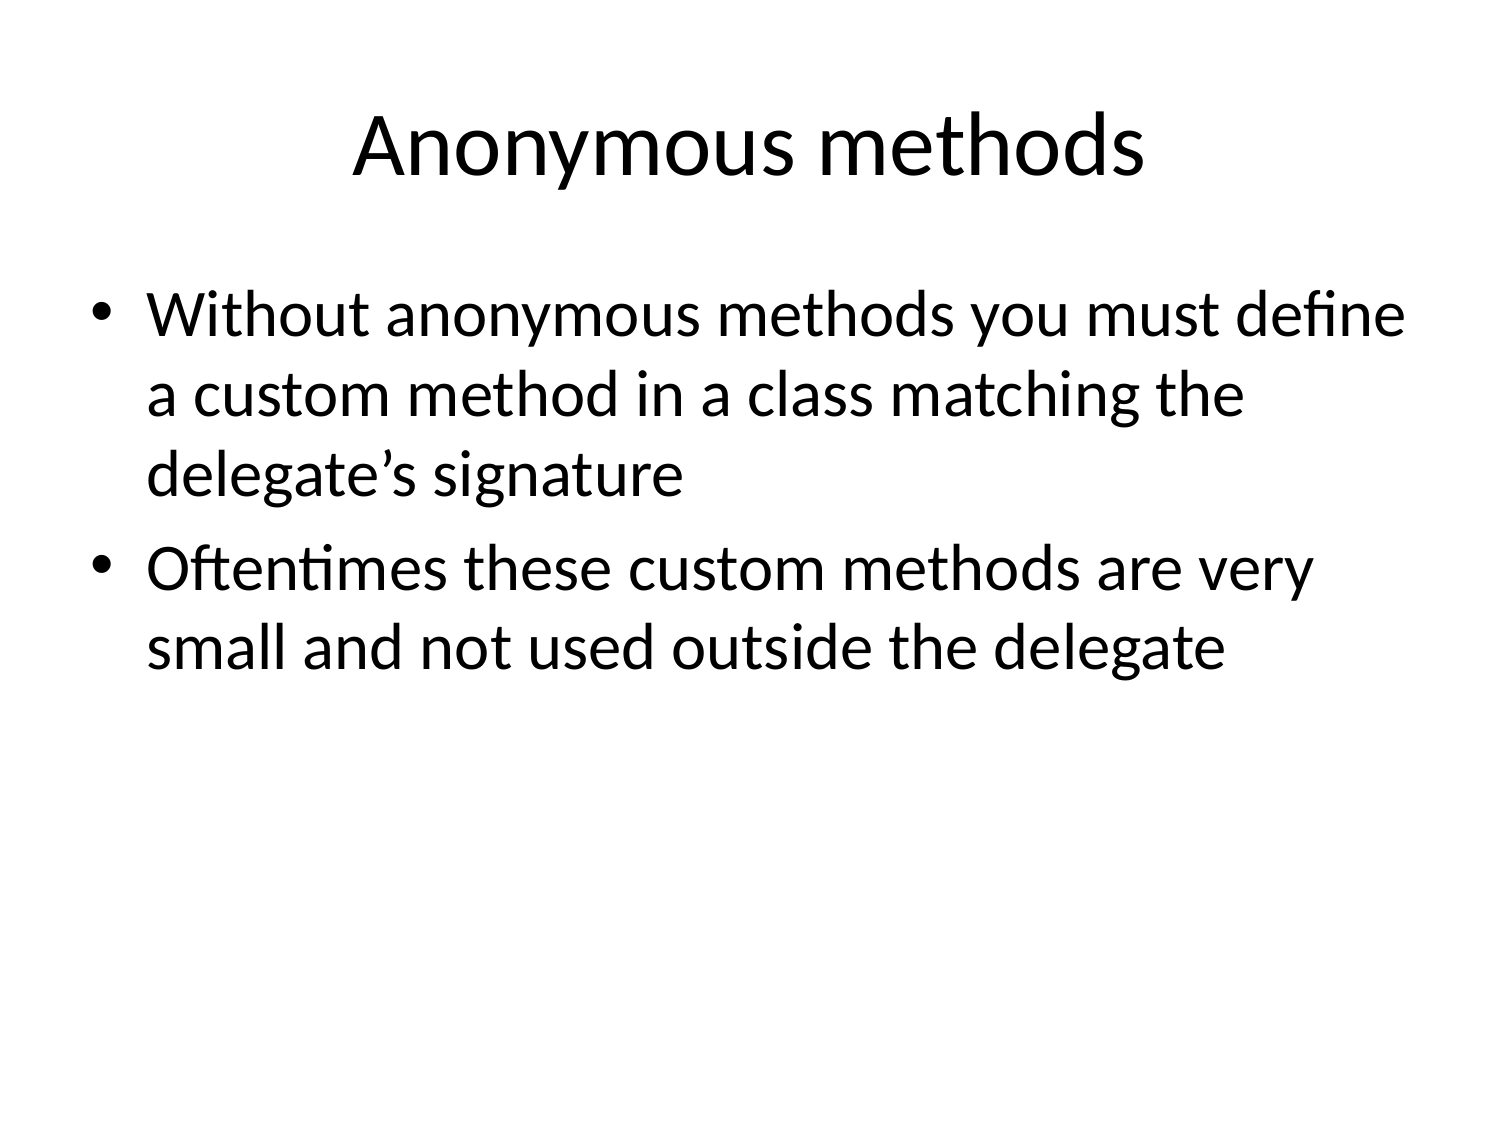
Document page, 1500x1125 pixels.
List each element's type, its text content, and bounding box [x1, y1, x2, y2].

title Anonymous methods [75, 45, 1425, 233]
list Without anonymous methods you must define a custom method in a class matching the delegate’s signature Oftentimes these custom methods are very small and not used outside the delegate [75, 262, 1425, 1005]
